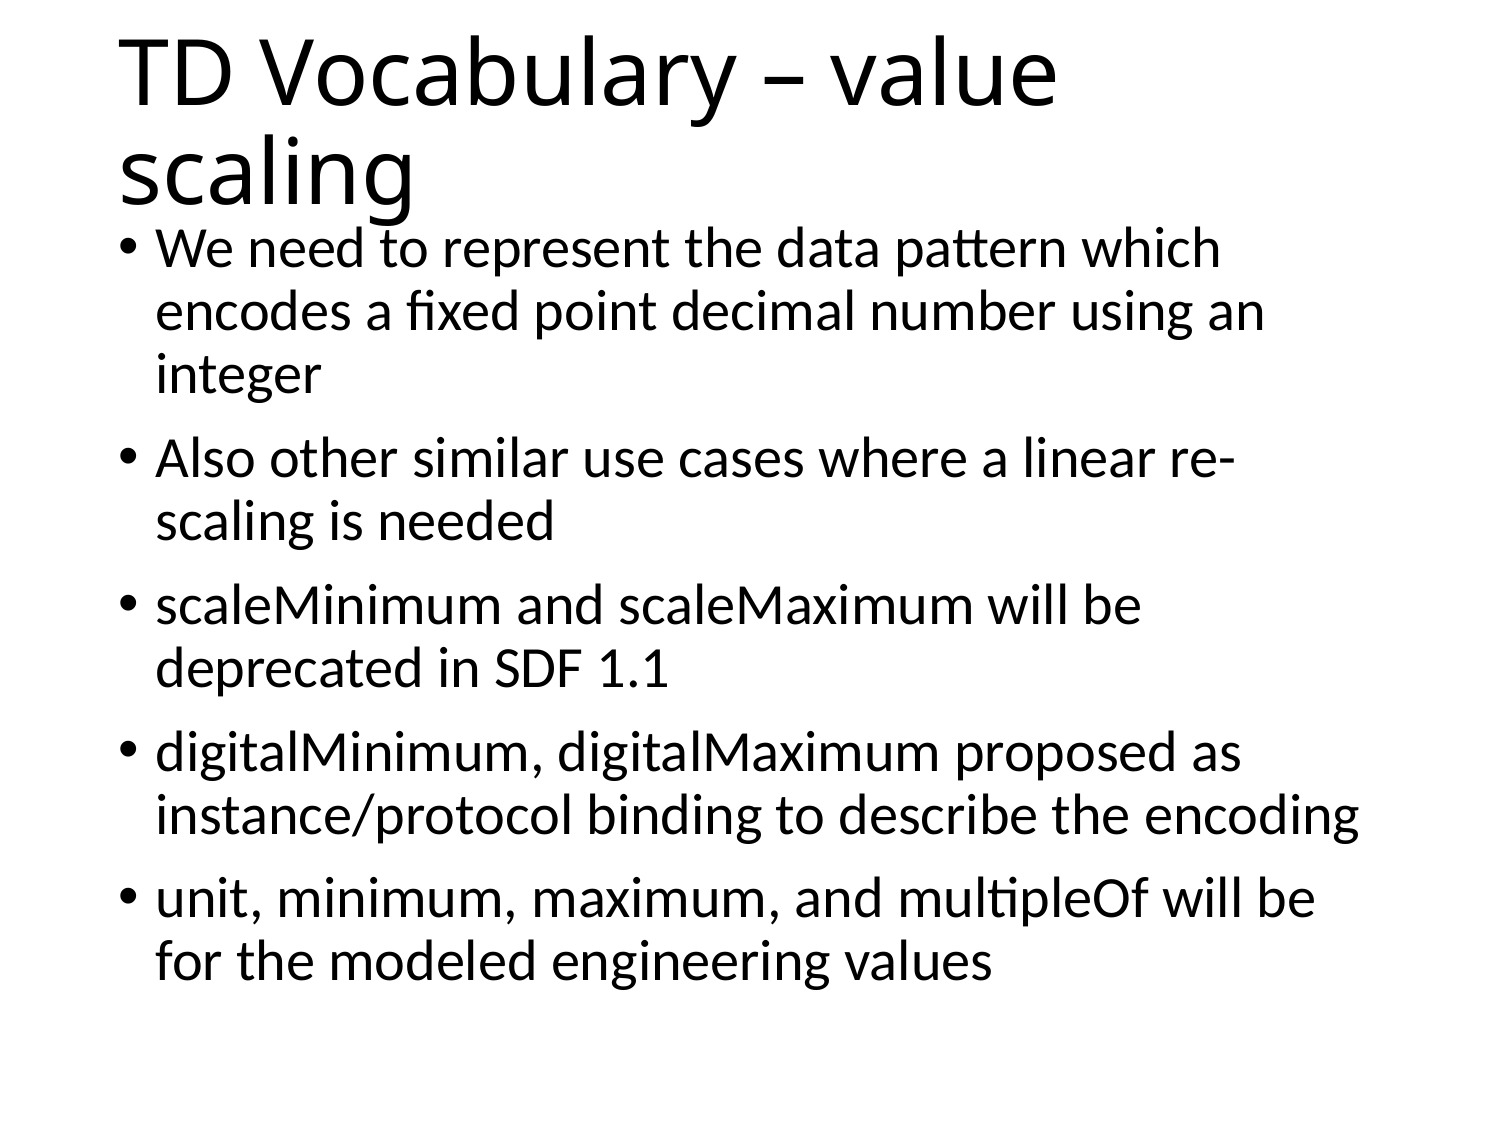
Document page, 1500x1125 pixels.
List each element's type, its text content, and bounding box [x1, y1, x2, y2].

title TD Vocabulary – value scaling [103, 16, 1397, 210]
list We need to represent the data pattern which encodes a fixed point decimal number using an integer Also other similar use cases where a linear re-scaling is needed scaleMinimum and scaleMaximum will be deprecated in SDF 1.1 digitalMinimum, digitalMaximum proposed as instance/protocol binding to describe the encoding unit, minimum, maximum, and multipleOf will be for the modeled engineering values [103, 210, 1397, 924]
